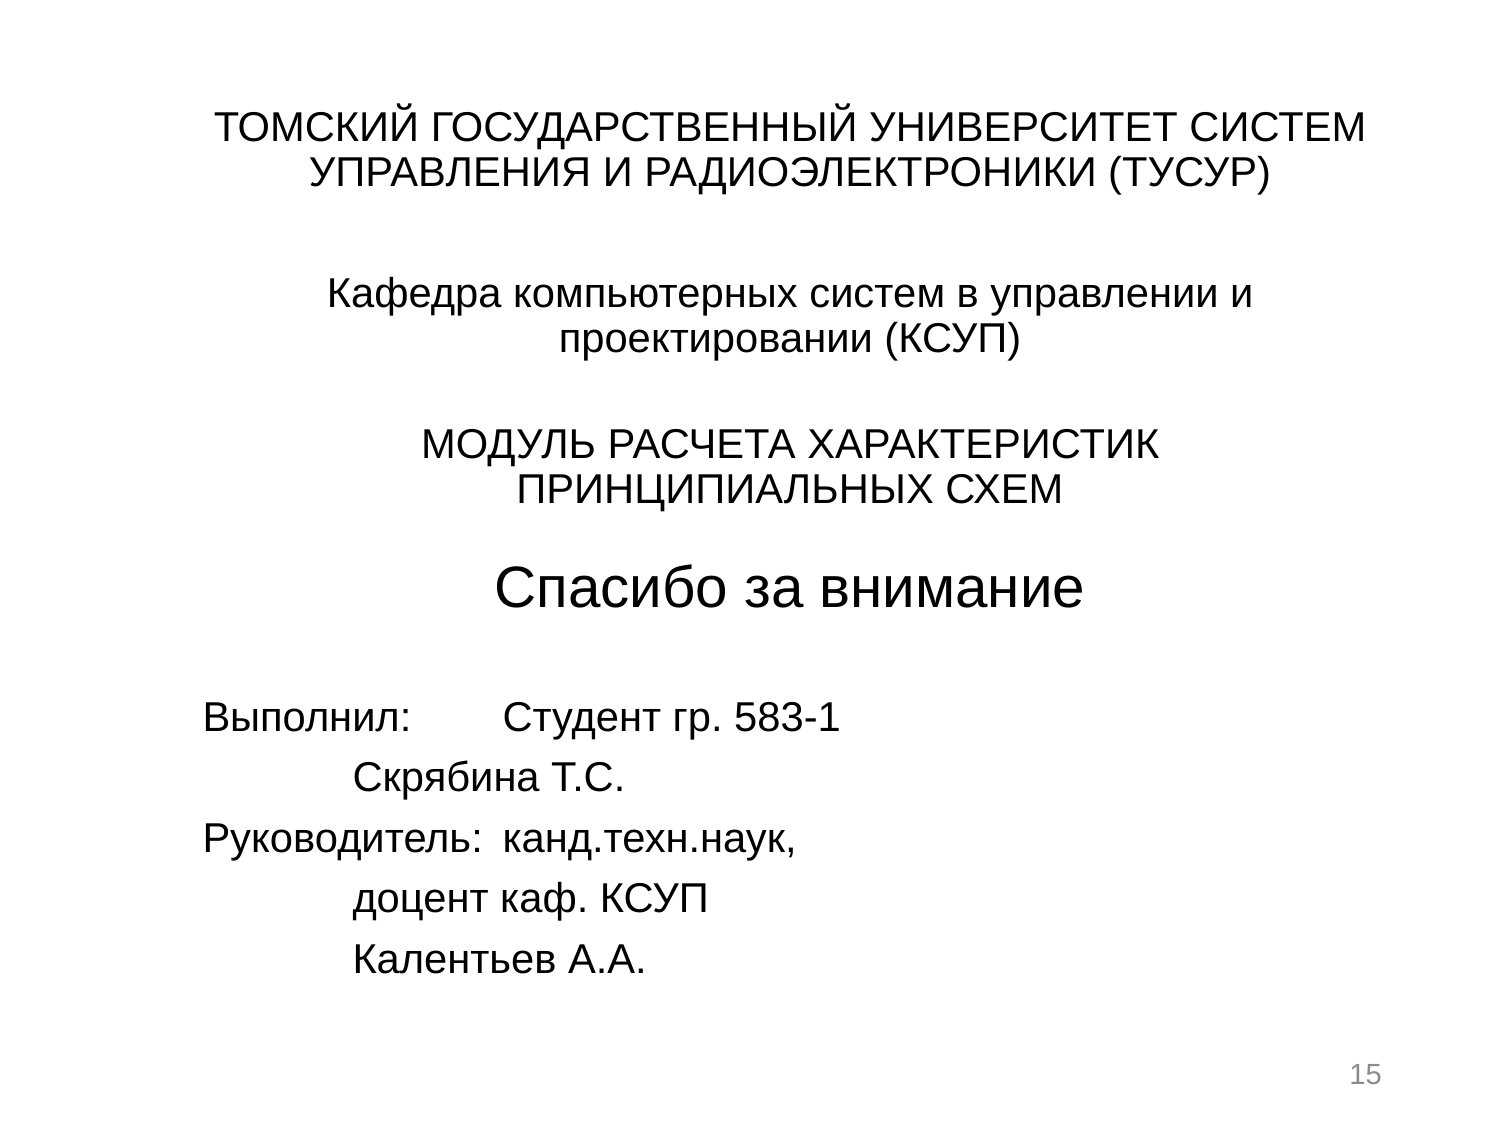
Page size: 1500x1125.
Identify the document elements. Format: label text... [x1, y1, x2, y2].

text_box ТОМСКИЙ ГОСУДАРСТВЕННЫЙ УНИВЕРСИТЕТ СИСТЕМ УПРАВЛЕНИЯ И РАДИОЭЛЕКТРОНИКИ (ТУСУР) Кафедра компьютерных систем в управлении и проектировании (КСУП) [187, 97, 1393, 380]
subtitle Выполнил: Студент гр. 583-1 Скрябина Т.С. Руководитель: канд.техн.наук, доцент каф. КСУП Калентьев А.А. [187, 687, 1393, 1014]
title МОДУЛЬ РАСЧЕТА ХАРАКТЕРИСТИК ПРИНЦИПИАЛЬНЫХ СХЕМ Спасибо за внимание [227, 397, 1353, 628]
slide_number 15 [1059, 1042, 1397, 1103]
